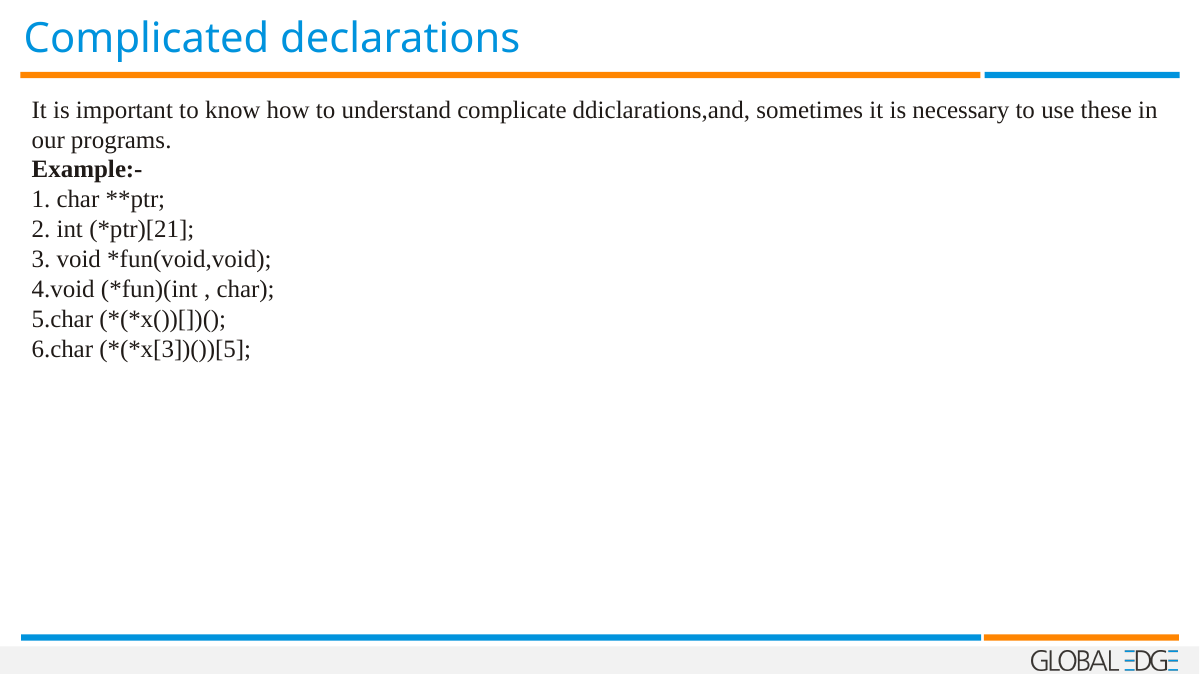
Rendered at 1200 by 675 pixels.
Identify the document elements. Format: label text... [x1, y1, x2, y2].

text_box Complicated declarations [12, 9, 1087, 62]
text_box It is important to know how to understand complicate ddiclarations,and, sometimes it is necessary to use these in our programs. Example:- 1. char **ptr; 2. int (*ptr)[21]; 3. void *fun(void,void); 4.void (*fun)(int , char); 5.char (*(*x())[])(); 6.char (*(*x[3])())[5]; [20, 87, 1178, 627]
picture [1031, 650, 1178, 671]
